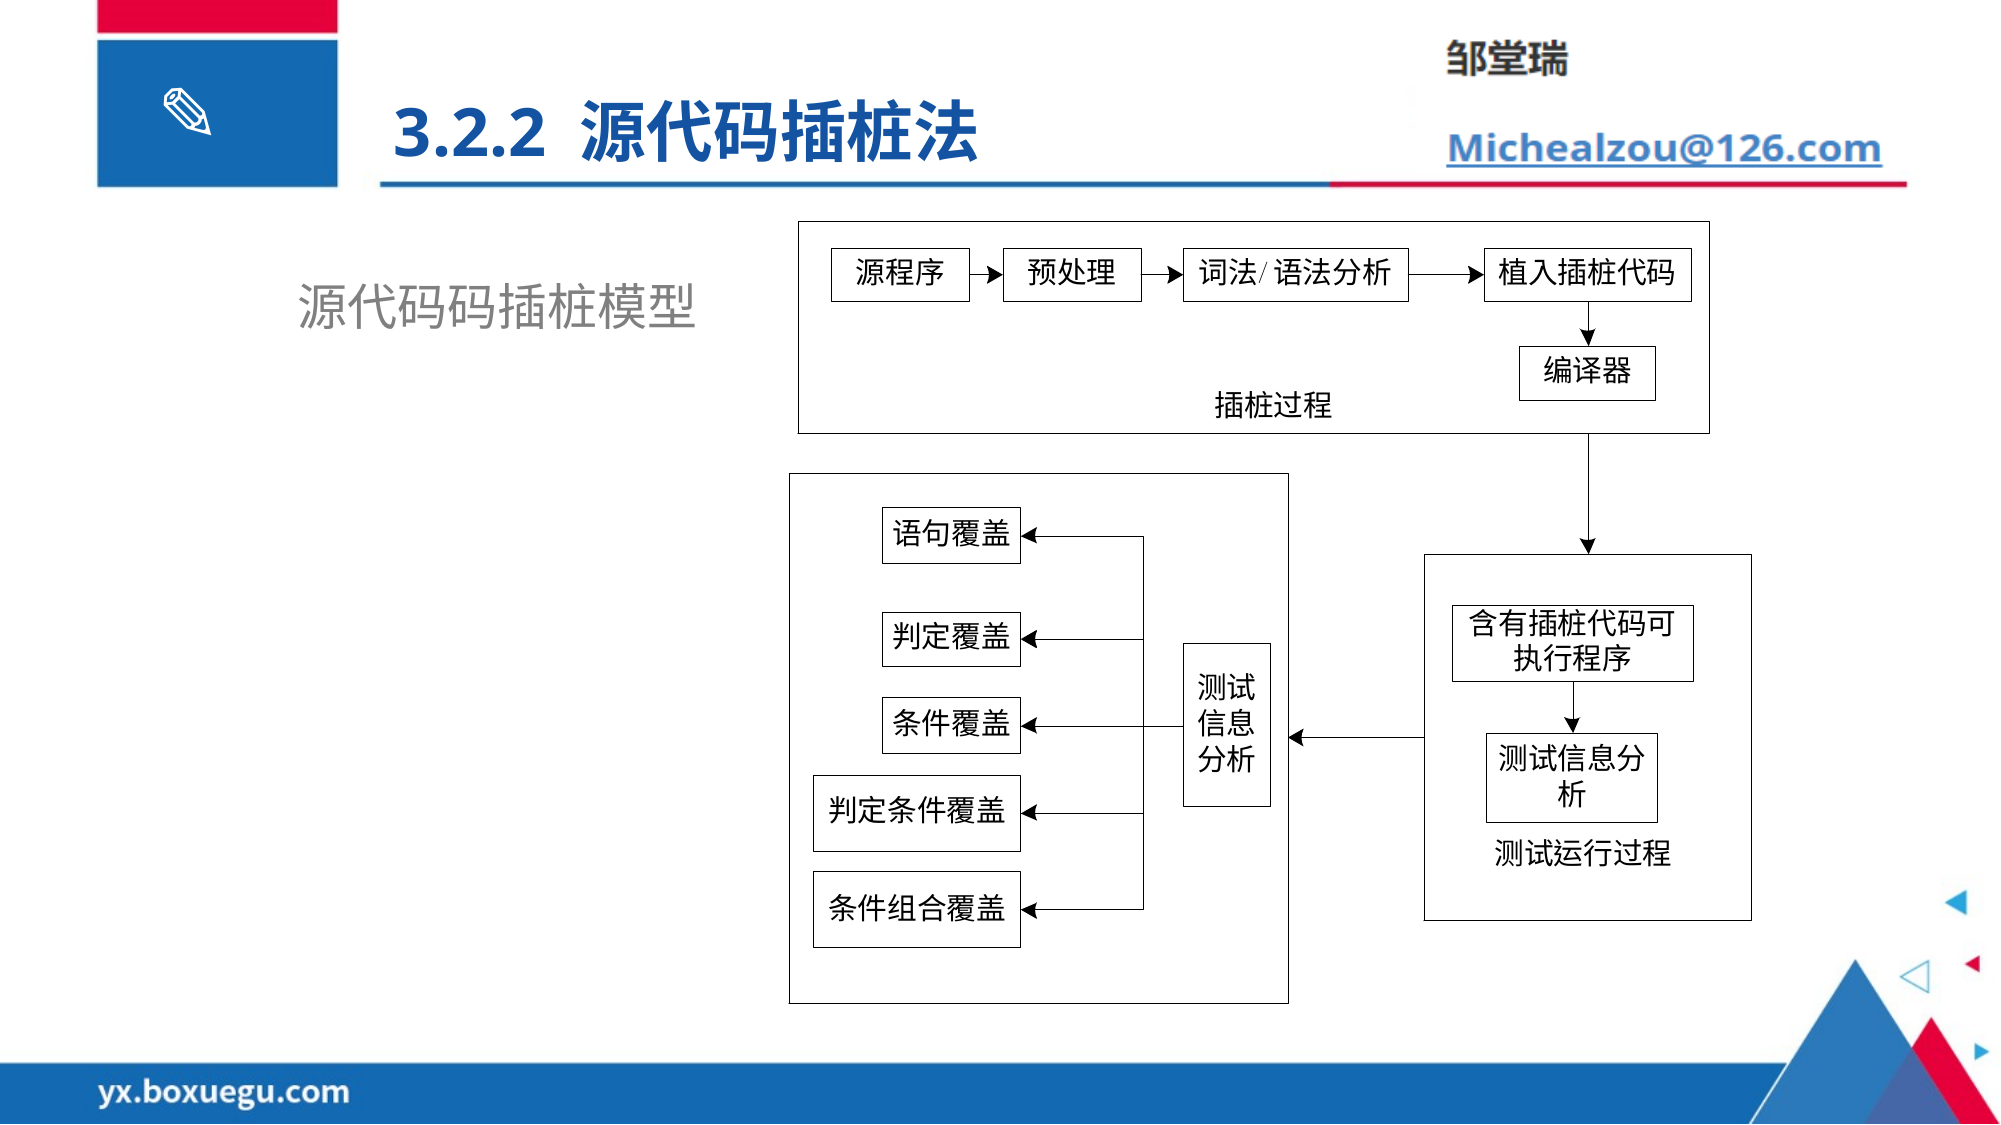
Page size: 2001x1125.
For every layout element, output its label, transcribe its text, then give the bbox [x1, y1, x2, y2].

picture [0, 0, 2000, 1124]
text_box 3.2.2 源代码插桩法 [379, 82, 1482, 177]
text_box 源代码码插桩模型 [282, 238, 774, 357]
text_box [784, 216, 1755, 1007]
